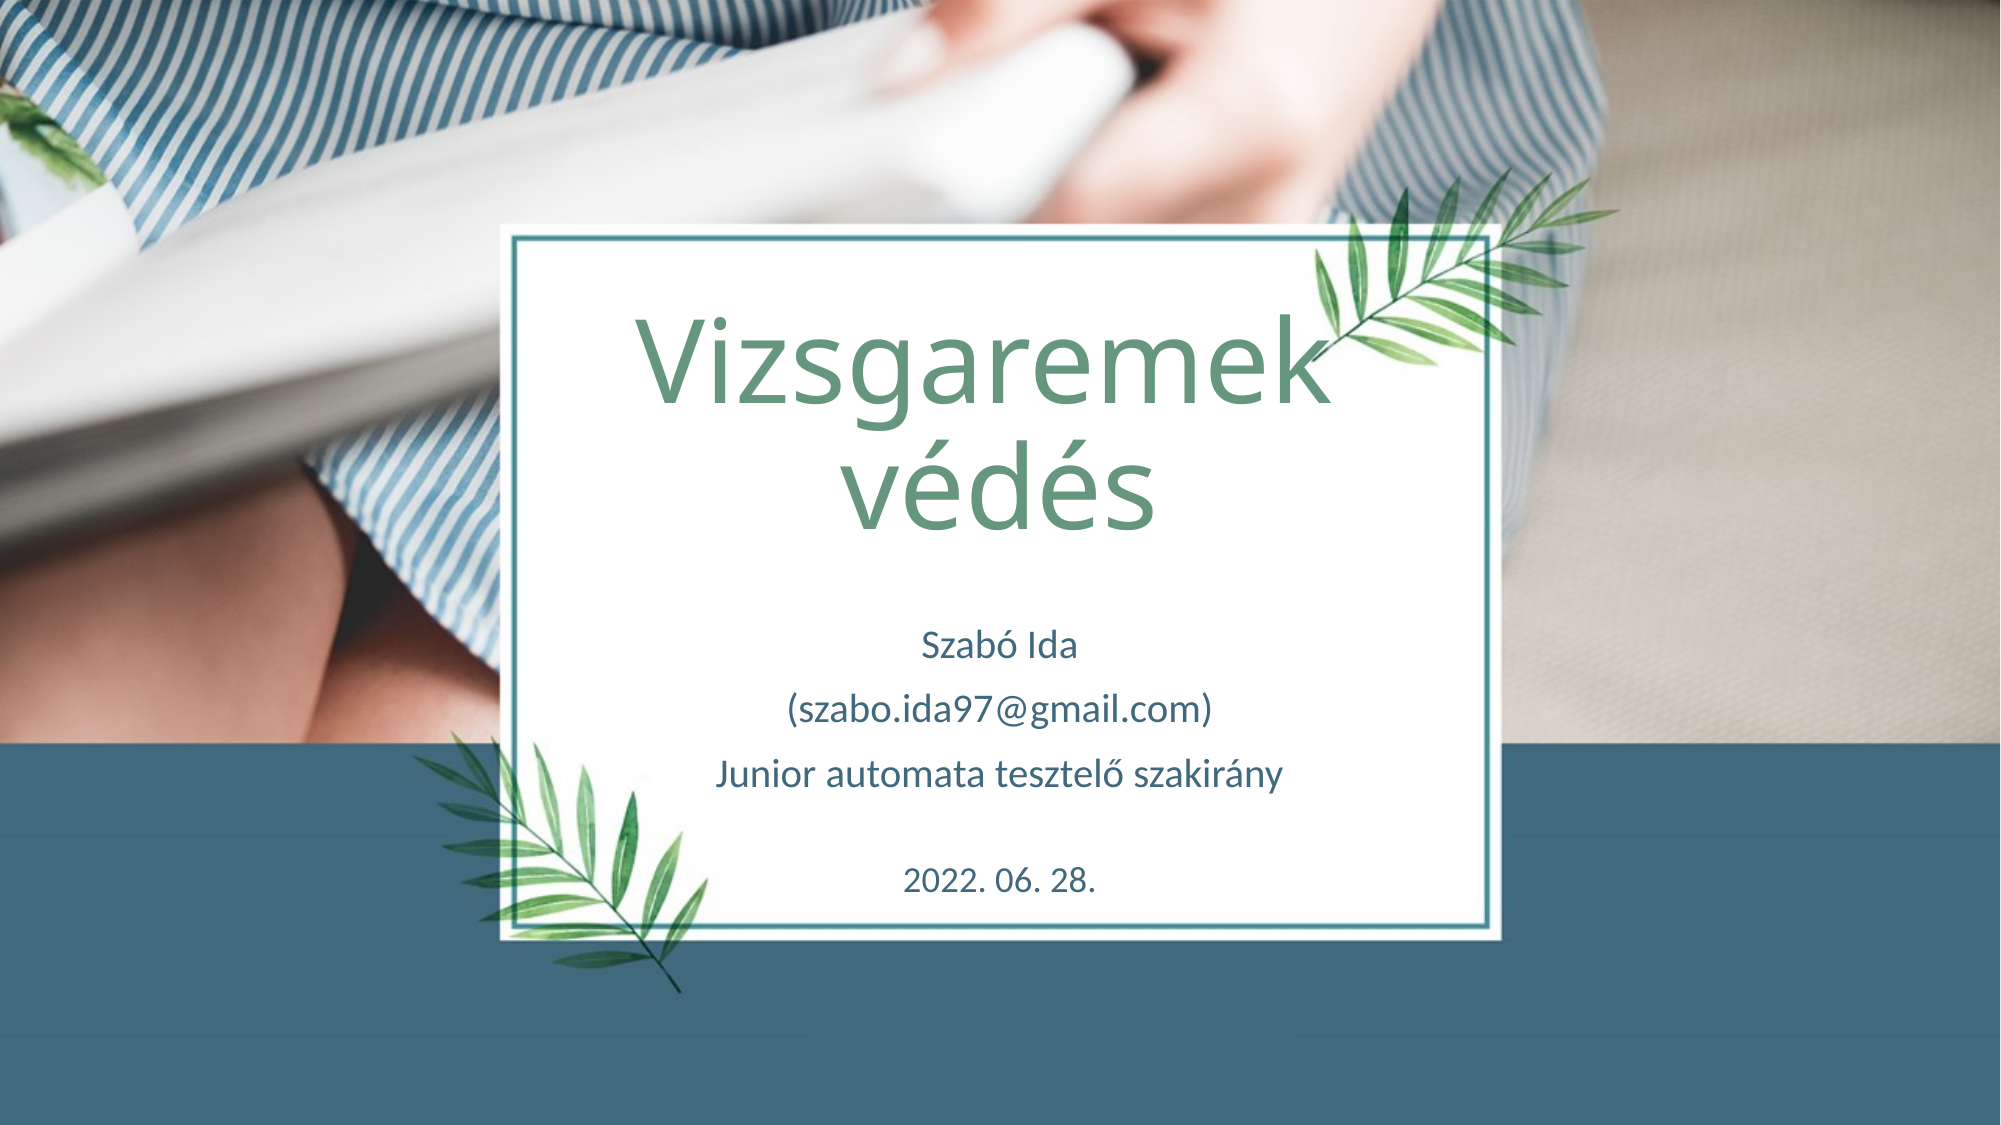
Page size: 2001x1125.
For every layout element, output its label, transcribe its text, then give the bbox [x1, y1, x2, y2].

picture [0, 0, 2001, 1125]
title Vizsgaremek védés [476, 202, 1523, 563]
text_box [249, 875, 1750, 1084]
subtitle Szabó Ida (szabo.ida97@gmail.com) Junior automata tesztelő szakirány 2022. 06. 28. [249, 615, 1750, 875]
